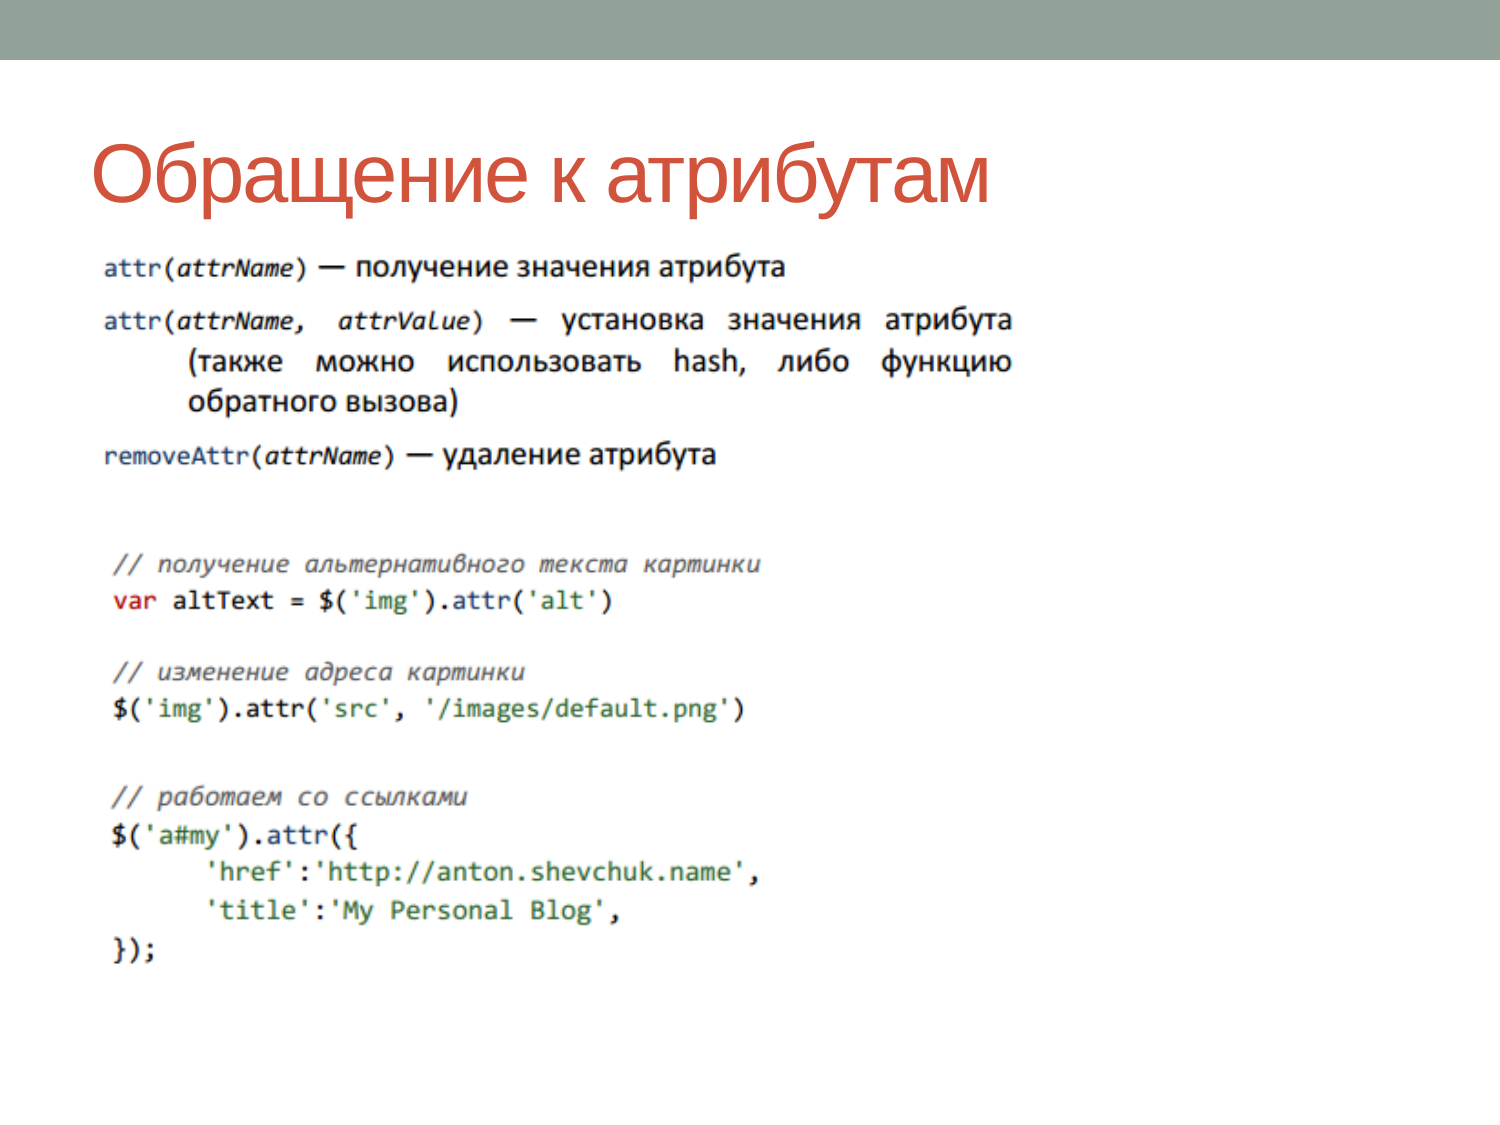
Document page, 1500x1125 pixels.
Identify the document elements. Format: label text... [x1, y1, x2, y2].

picture [103, 774, 822, 989]
title Обращение к атрибутам [75, 87, 1425, 250]
picture [95, 526, 889, 752]
picture [88, 245, 1108, 492]
